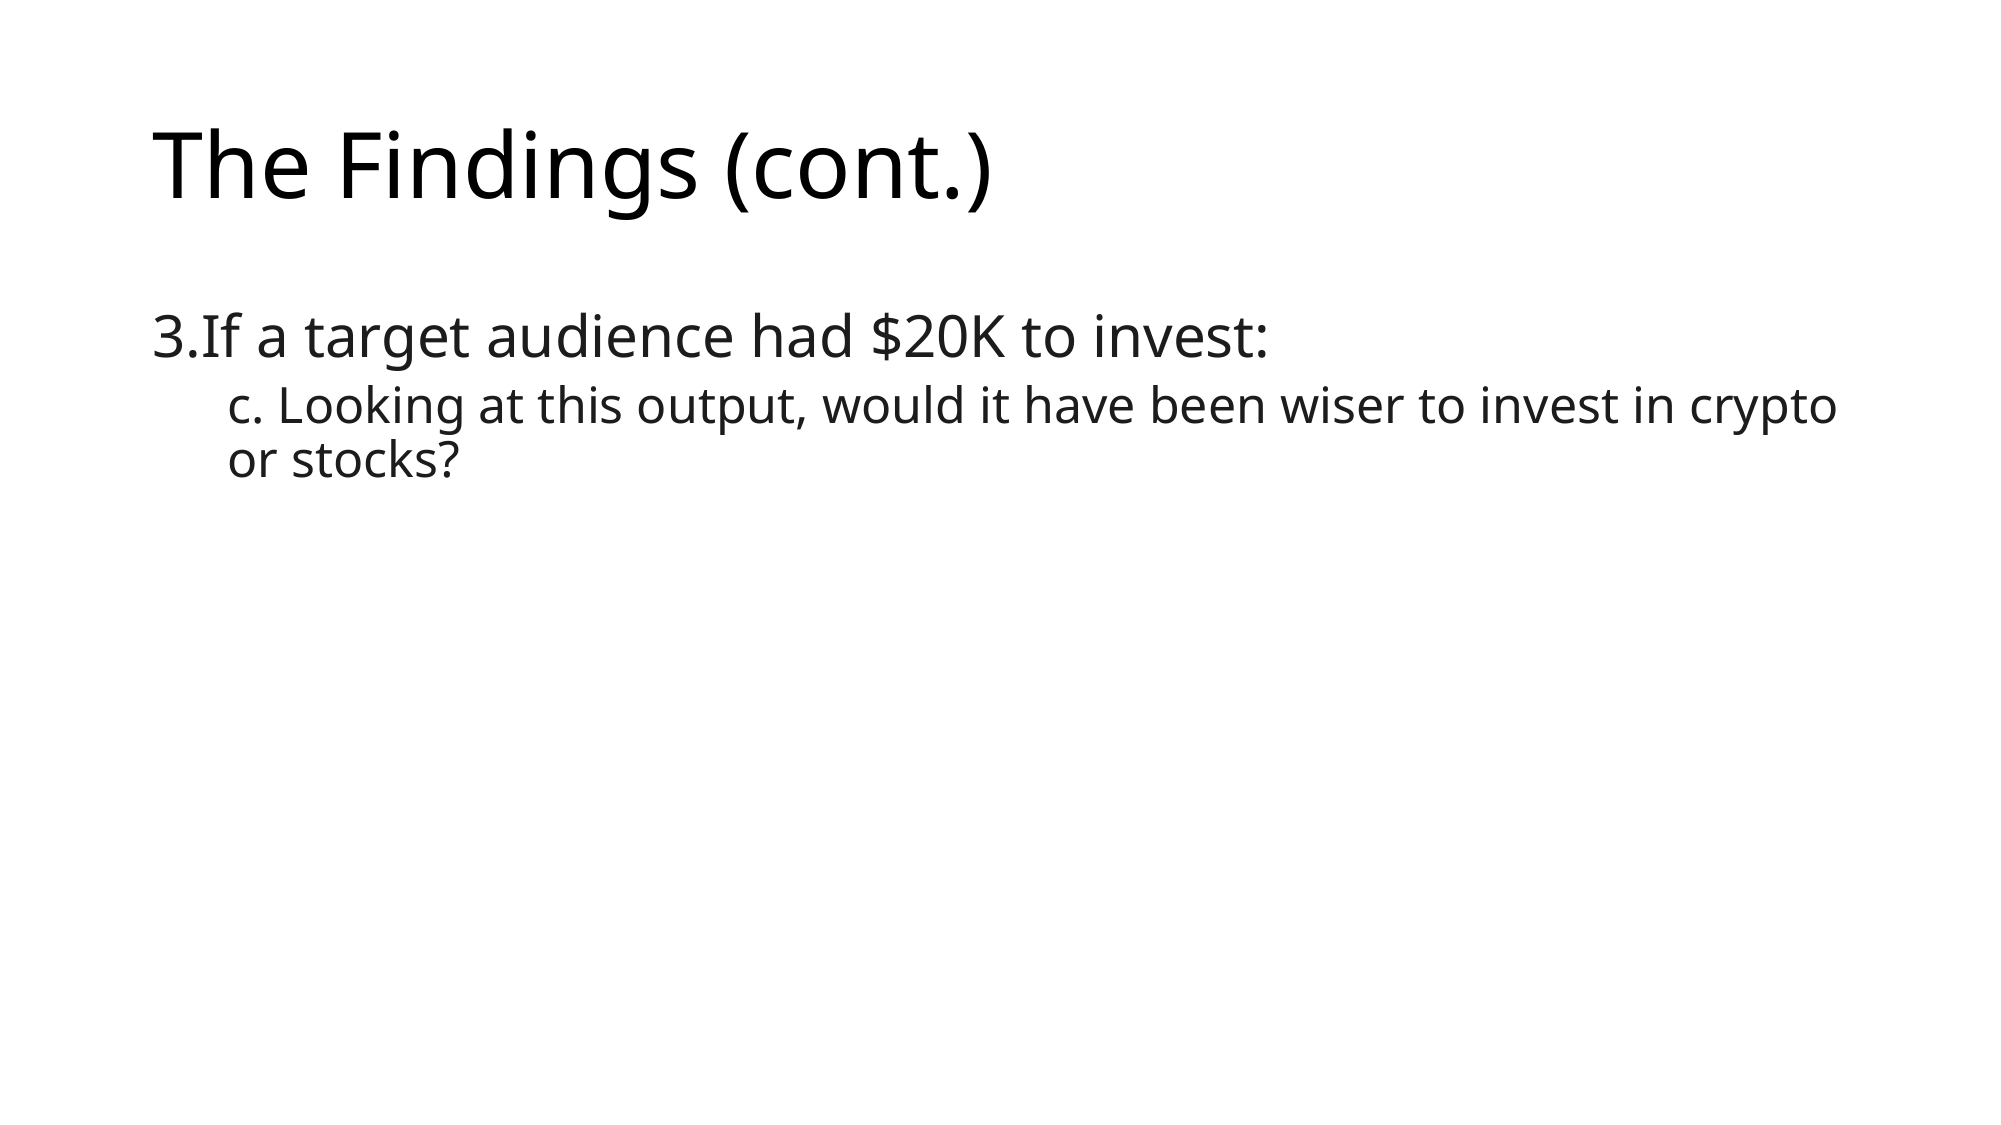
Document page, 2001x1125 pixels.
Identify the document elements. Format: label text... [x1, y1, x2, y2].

title The Findings (cont.) [137, 59, 1863, 278]
list 3.If a target audience had $20K to invest: c. Looking at this output, would it have been wiser to invest in crypto or stocks? [137, 299, 1863, 1014]
